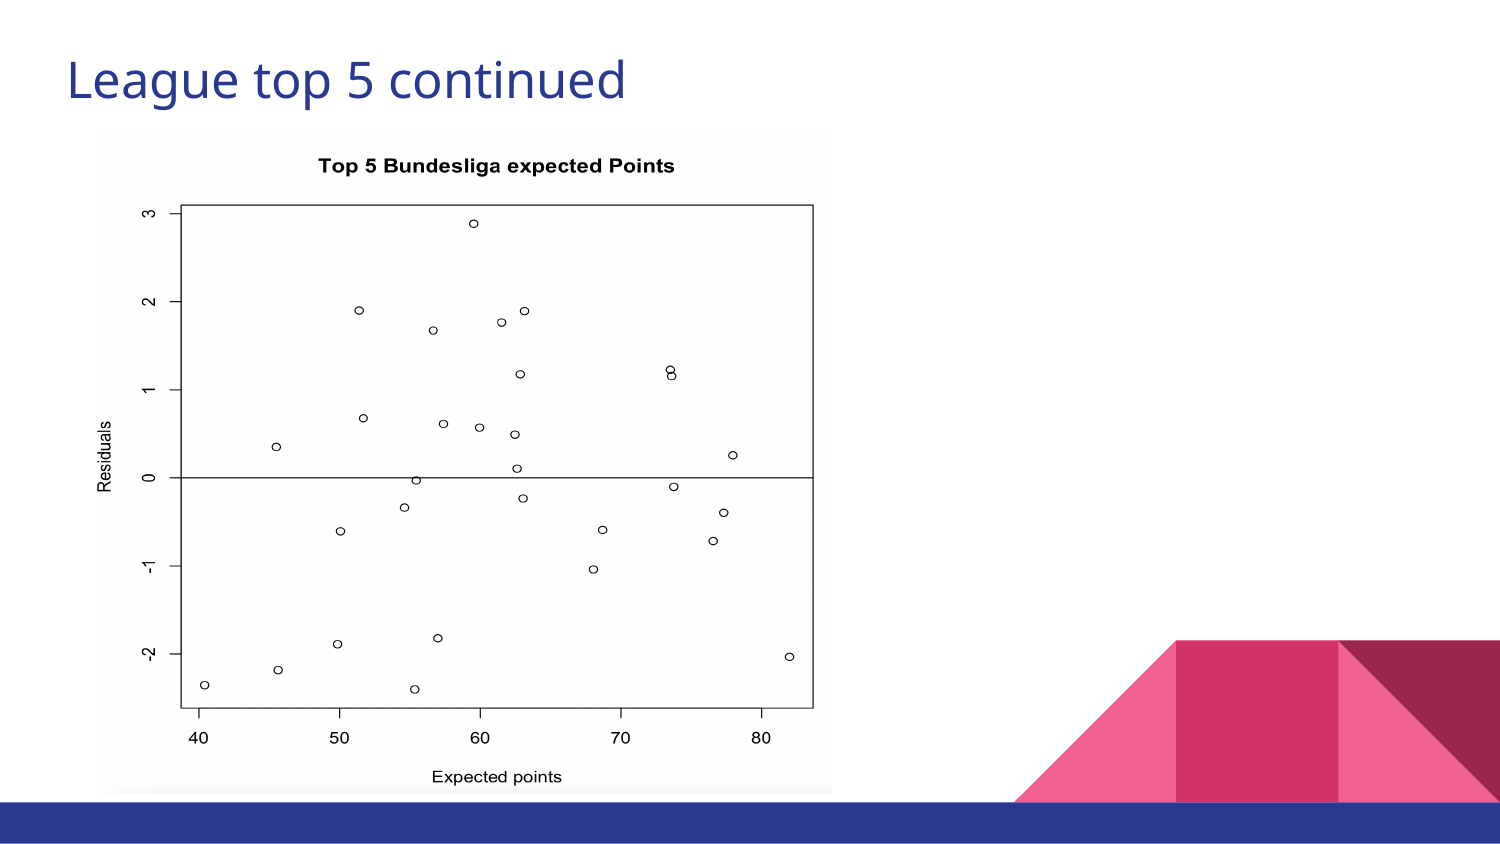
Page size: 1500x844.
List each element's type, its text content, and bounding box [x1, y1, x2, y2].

picture [96, 128, 832, 794]
title League top 5 continued [51, 29, 1449, 130]
